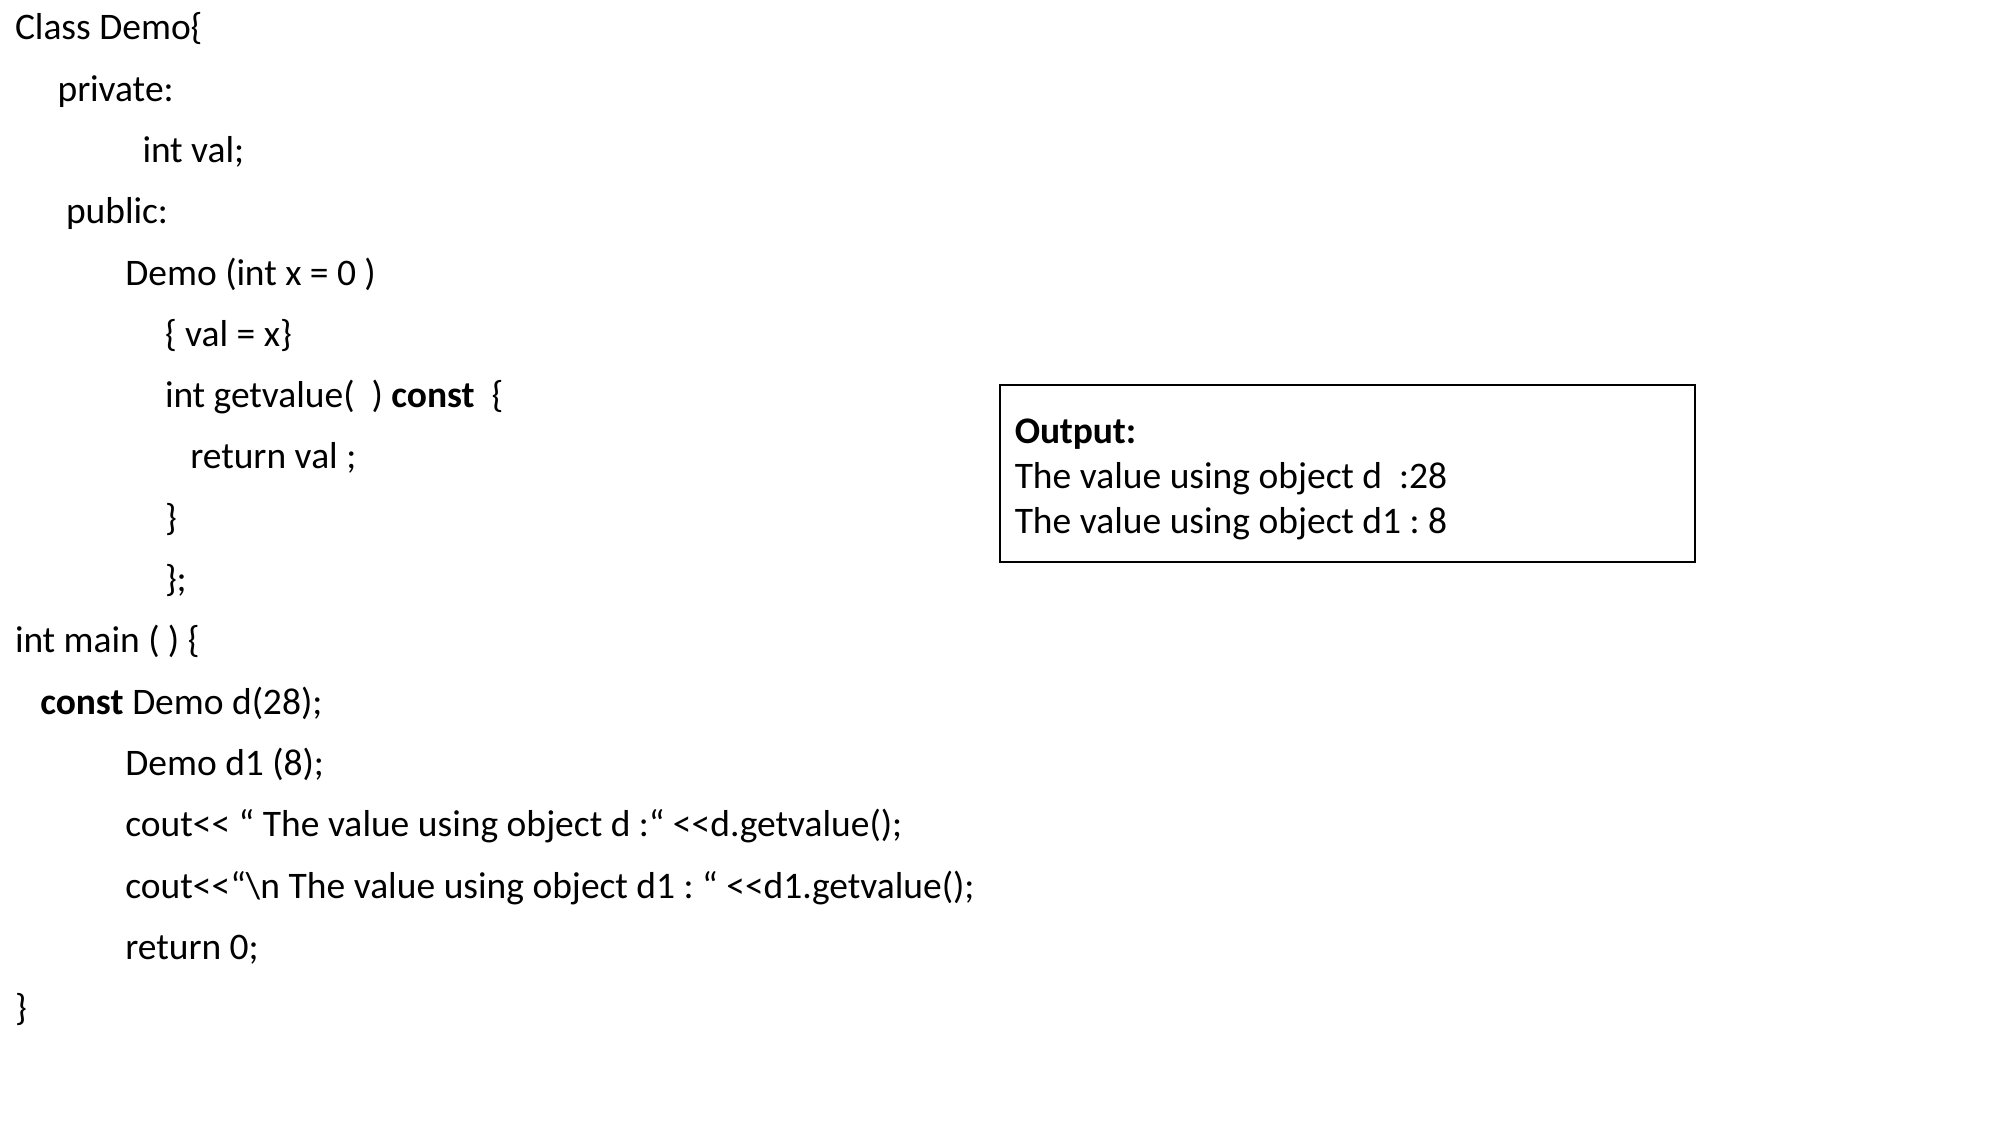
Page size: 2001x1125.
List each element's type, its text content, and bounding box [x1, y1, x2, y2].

text_box Output: The value using object d :28 The value using object d1 : 8 [999, 384, 1696, 563]
list Class Demo{ private: int val; public: Demo (int x = 0 ) { val = x} int getvalue( ) const { return val ; } }; int main ( ) { const Demo d(28); Demo d1 (8); cout<< “ The value using object d :“ <<d.getvalue(); cout<<“\n The value using object d1 : “ <<d1.getvalue(); return 0; } [0, 0, 2000, 1125]
